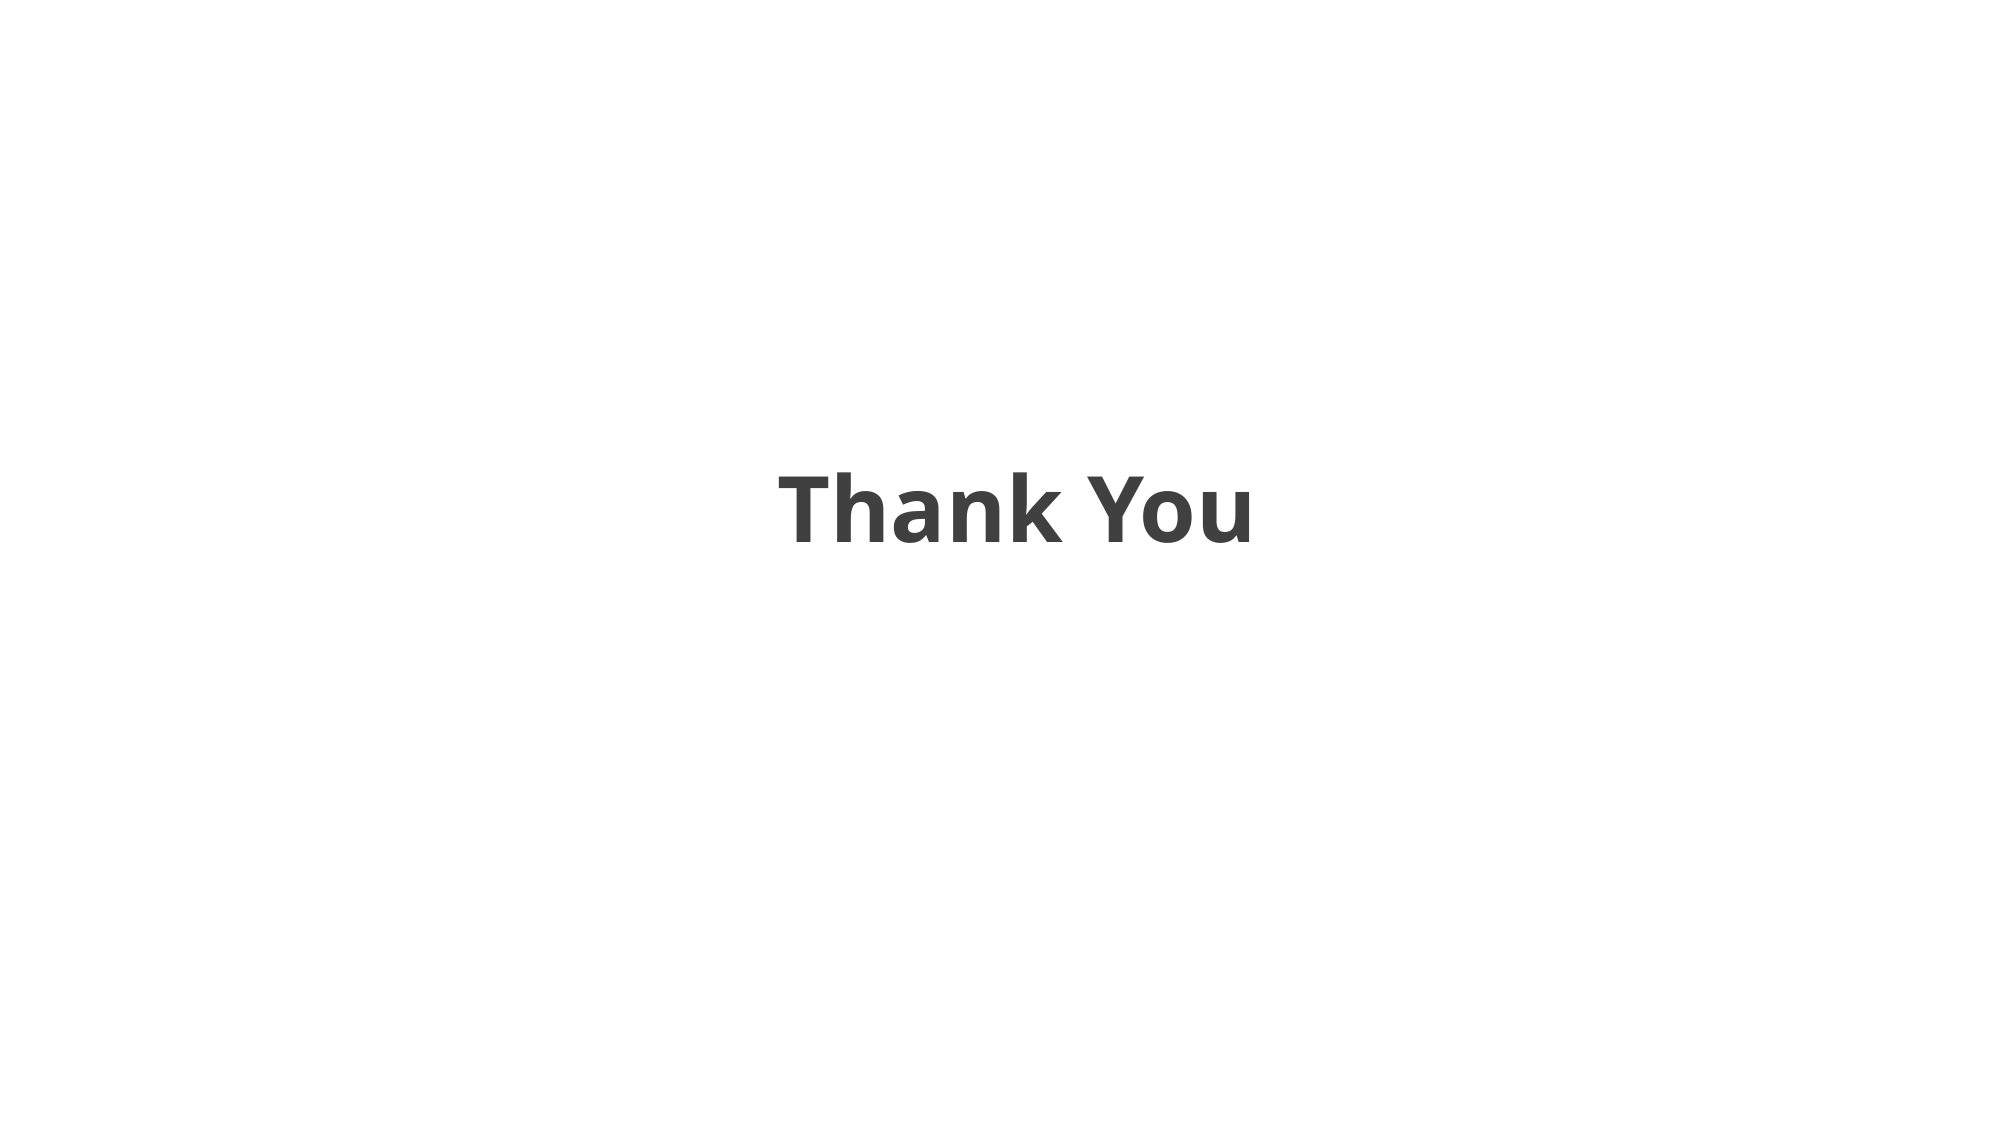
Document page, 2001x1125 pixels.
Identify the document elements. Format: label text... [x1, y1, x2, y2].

title Thank You [762, 453, 2000, 672]
